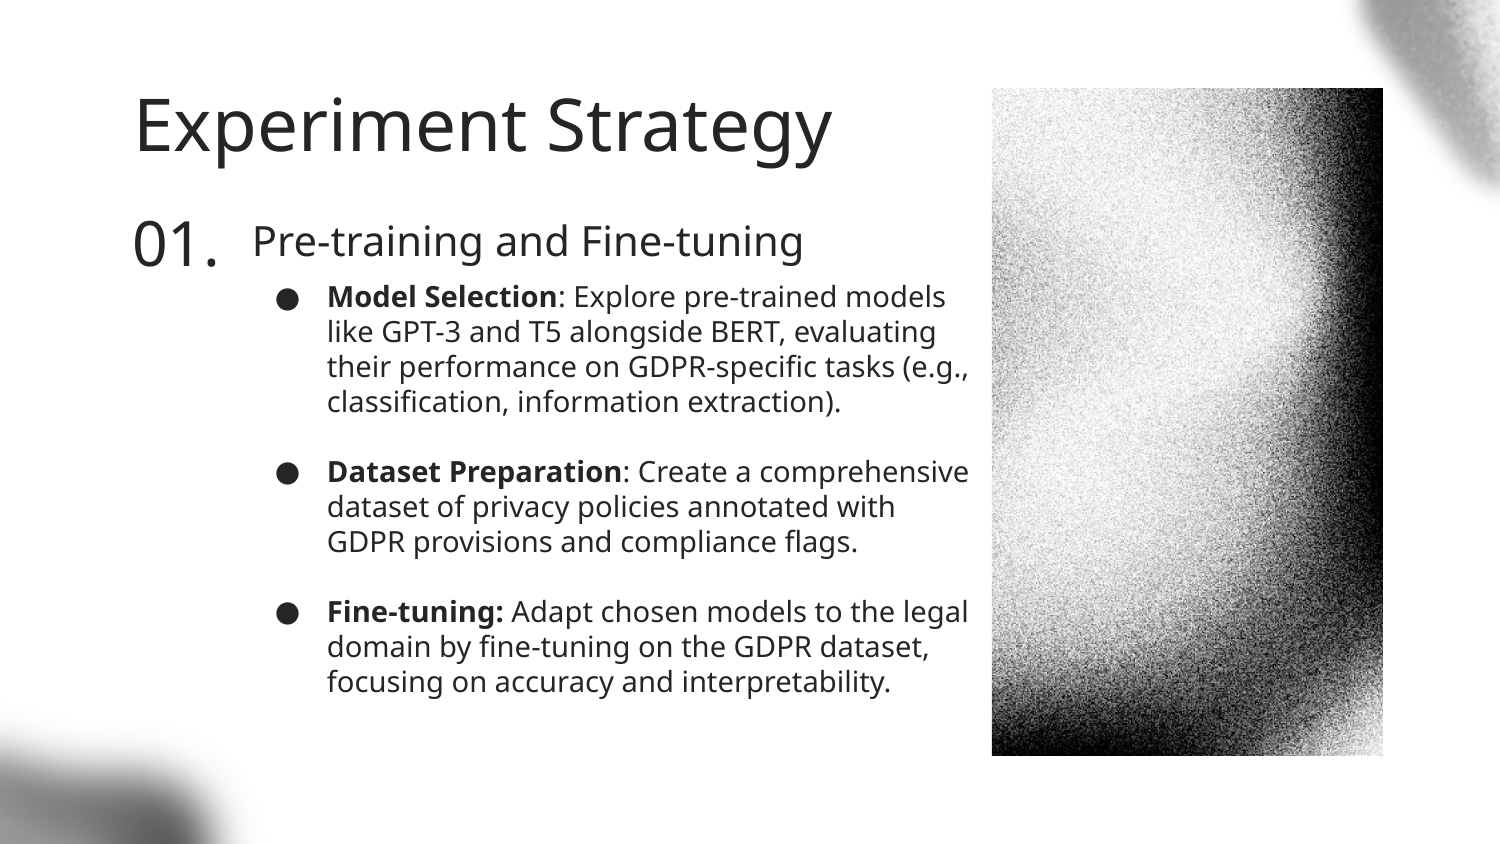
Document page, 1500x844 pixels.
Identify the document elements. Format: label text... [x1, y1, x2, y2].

text_box 01. [116, 199, 250, 294]
picture [991, 0, 1500, 756]
text_box Pre-training and Fine-tuning [236, 199, 986, 280]
text_box Model Selection: Explore pre-trained models like GPT-3 and T5 alongside BERT, evaluating their performance on GDPR-specific tasks (e.g., classification, information extraction). Dataset Preparation: Create a comprehensive dataset of privacy policies annotated with GDPR provisions and compliance flags. Fine-tuning: Adapt chosen models to the legal domain by fine-tuning on the GDPR dataset, focusing on accuracy and interpretability. [236, 280, 986, 715]
text_box Experiment Strategy [118, 63, 1382, 158]
picture [0, 700, 267, 844]
